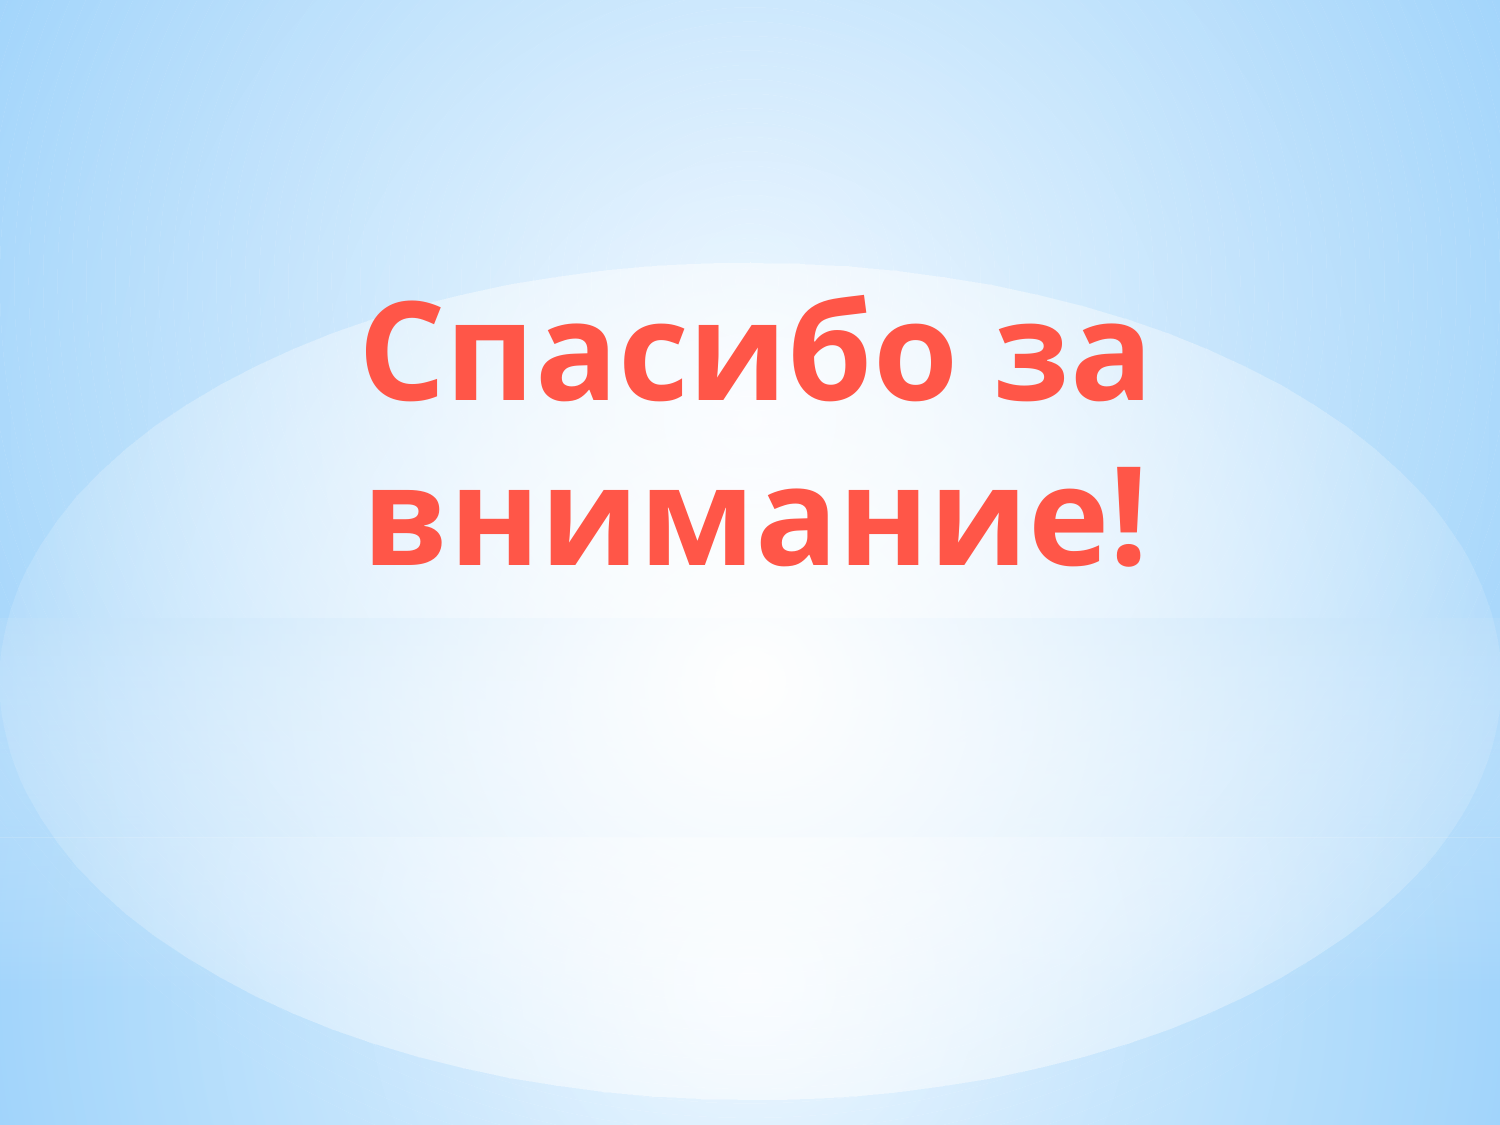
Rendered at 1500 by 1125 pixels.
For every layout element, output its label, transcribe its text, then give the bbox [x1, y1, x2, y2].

title Спасибо за внимание! [159, 696, 1353, 910]
list [64, 125, 1459, 696]
